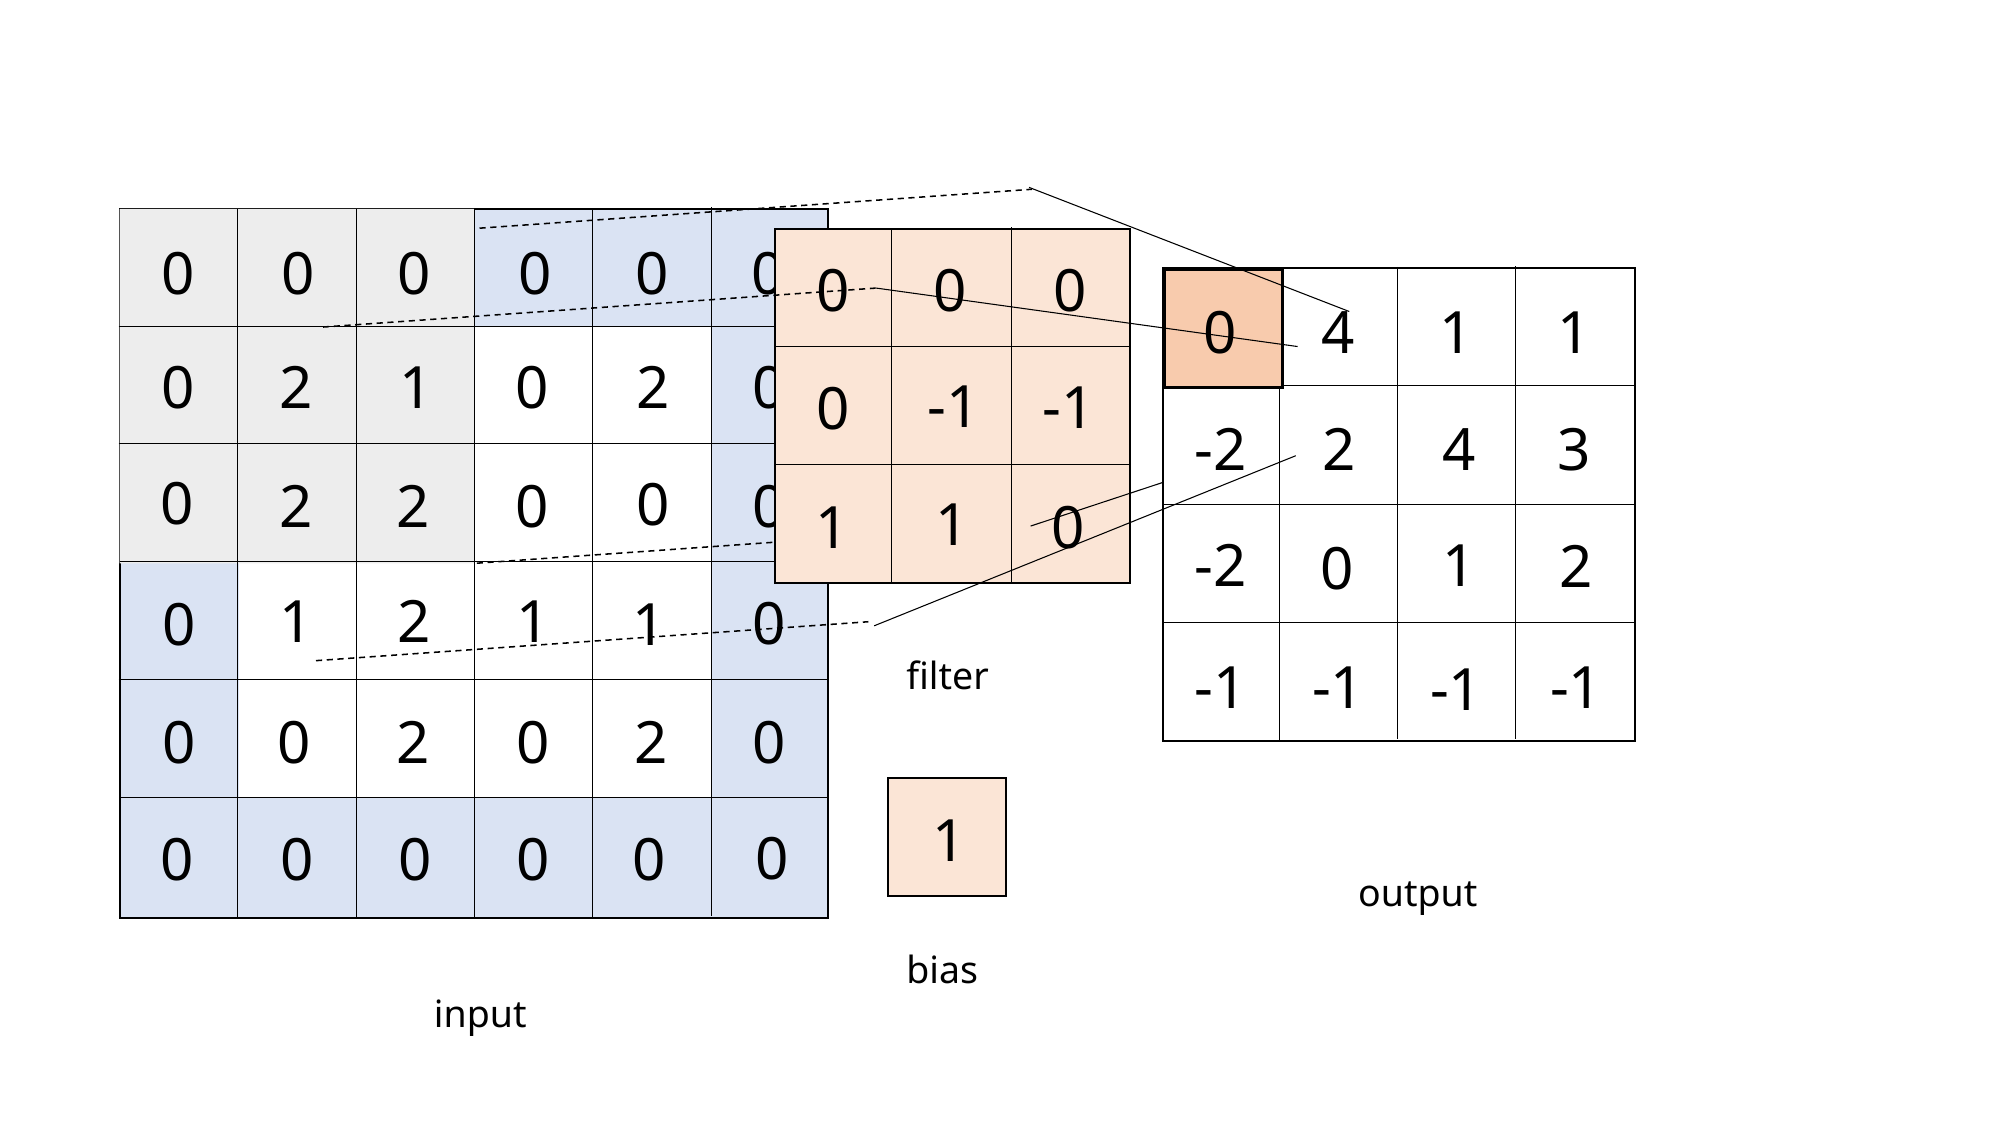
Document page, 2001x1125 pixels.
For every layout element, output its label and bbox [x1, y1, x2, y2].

text_box [118, 187, 1636, 1044]
